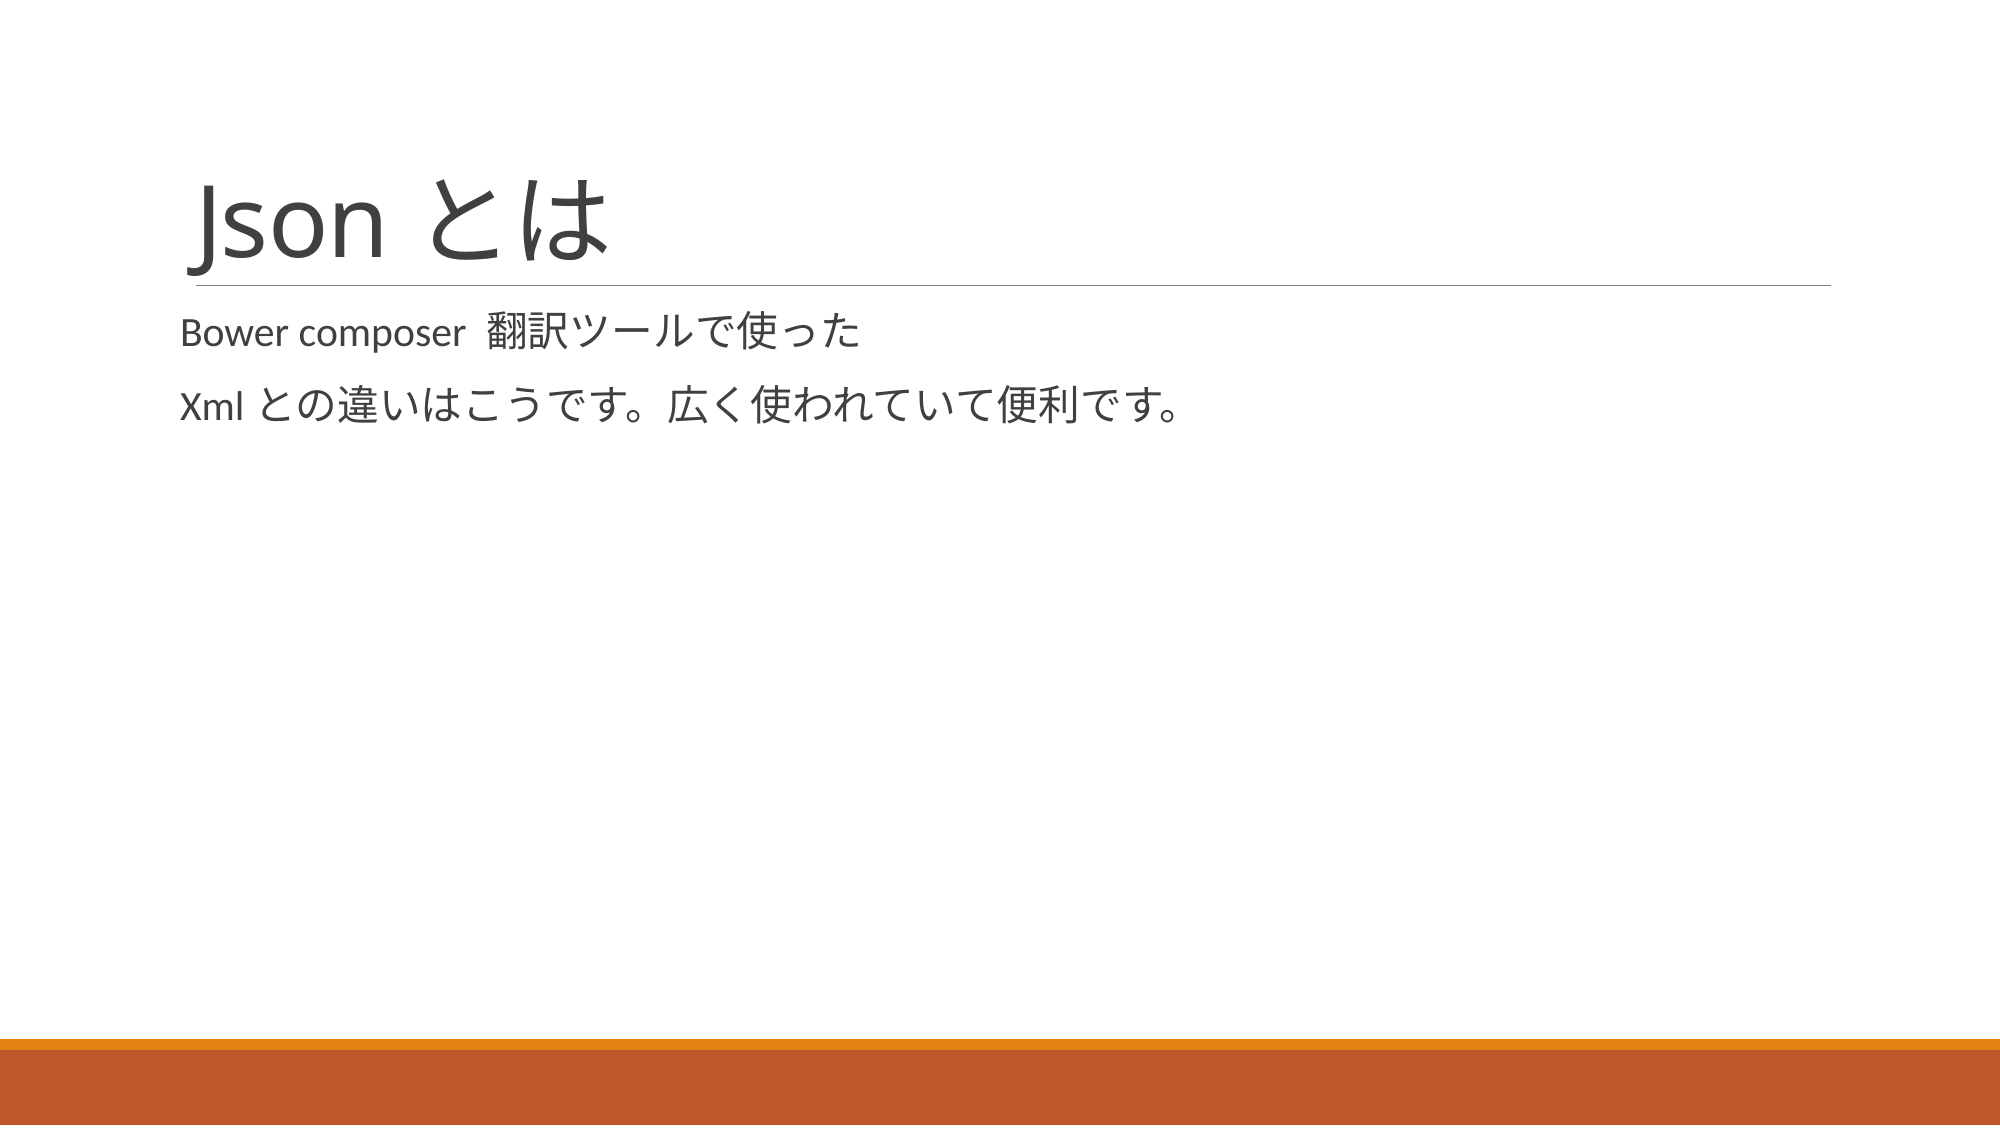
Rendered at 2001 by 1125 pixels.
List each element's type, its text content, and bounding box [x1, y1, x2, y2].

title Jsonとは [180, 47, 1830, 285]
list Bower composer 翻訳ツールで使った Xmlとの違いはこうです。広く使われていて便利です。 [180, 302, 1830, 963]
